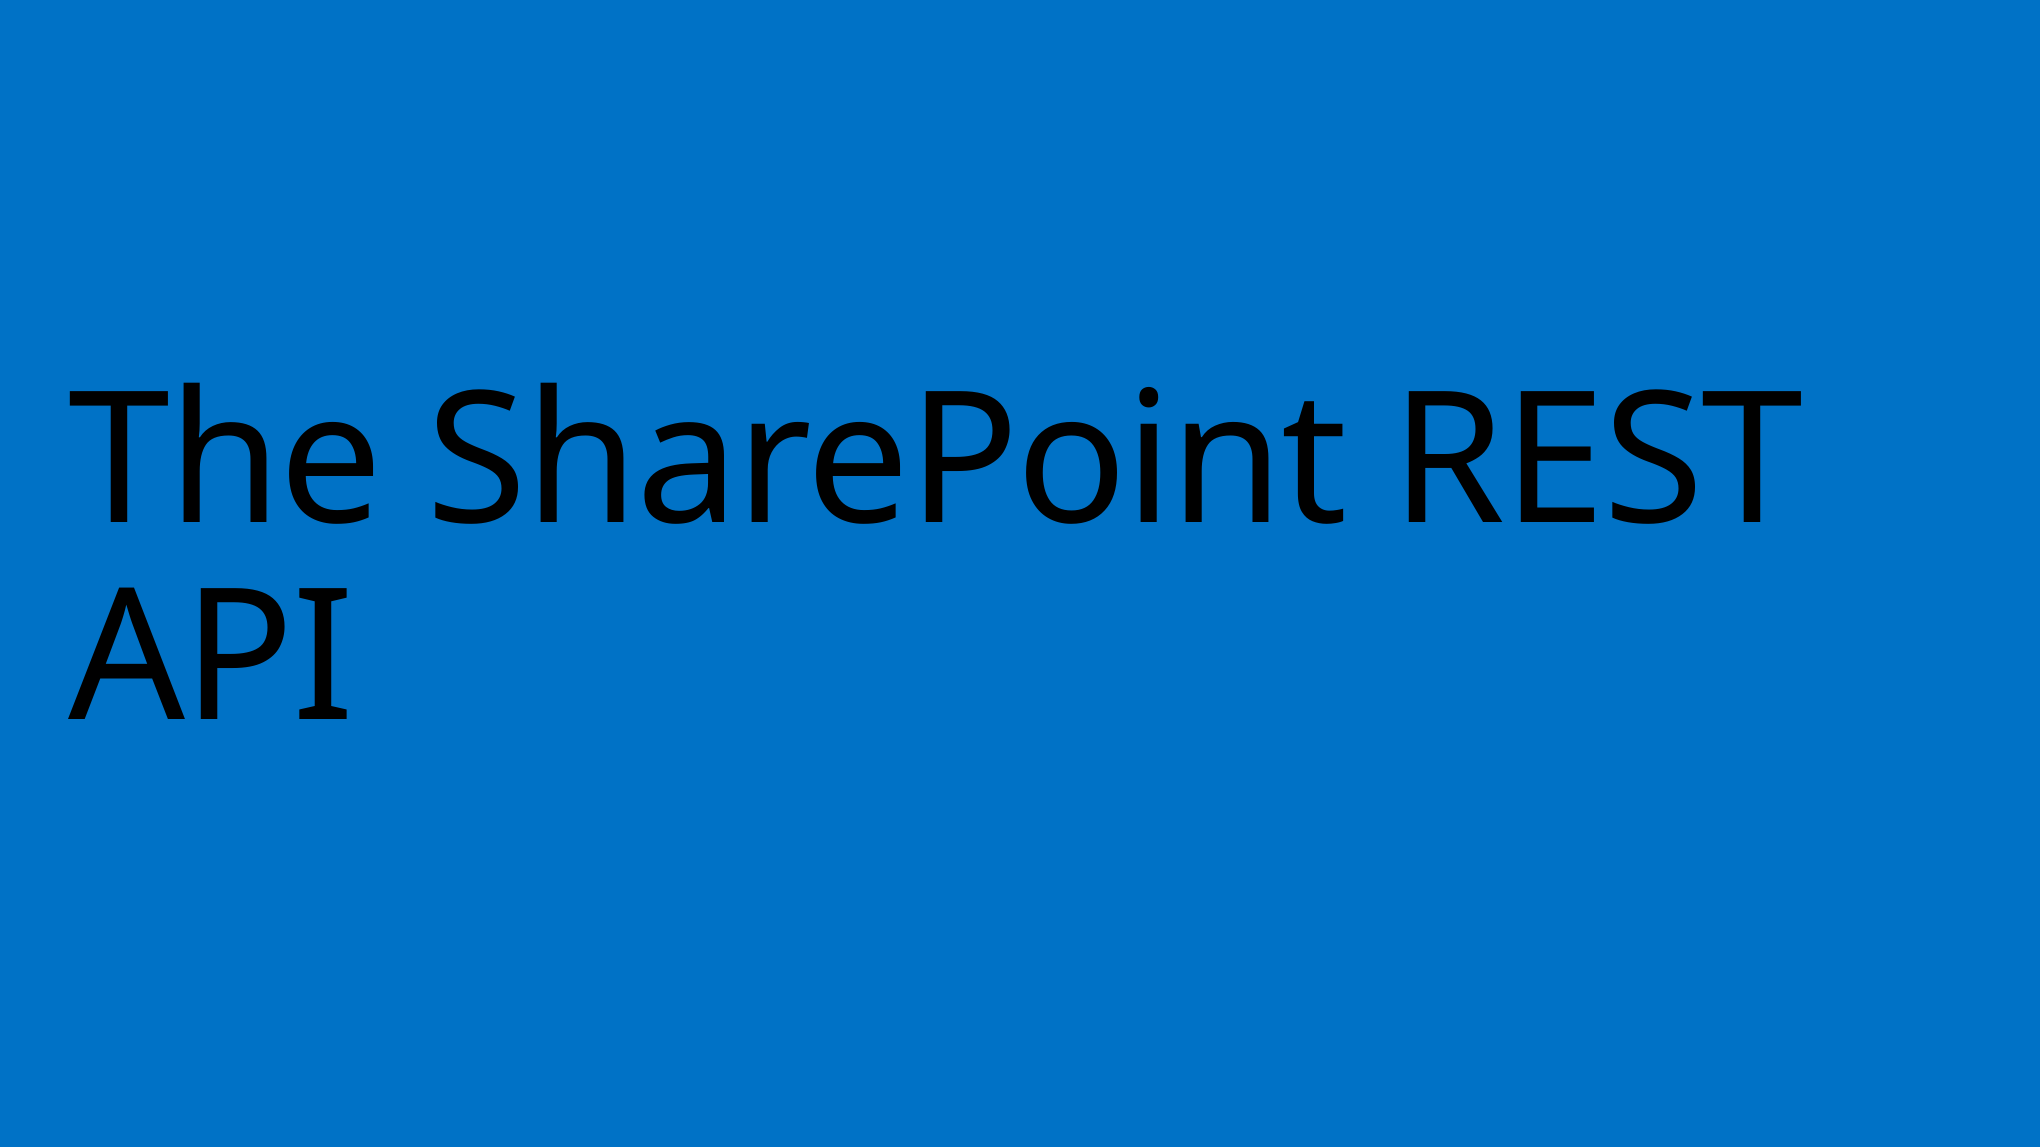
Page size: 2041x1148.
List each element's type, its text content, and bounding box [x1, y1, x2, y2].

title The SharePoint REST API [45, 348, 1996, 650]
